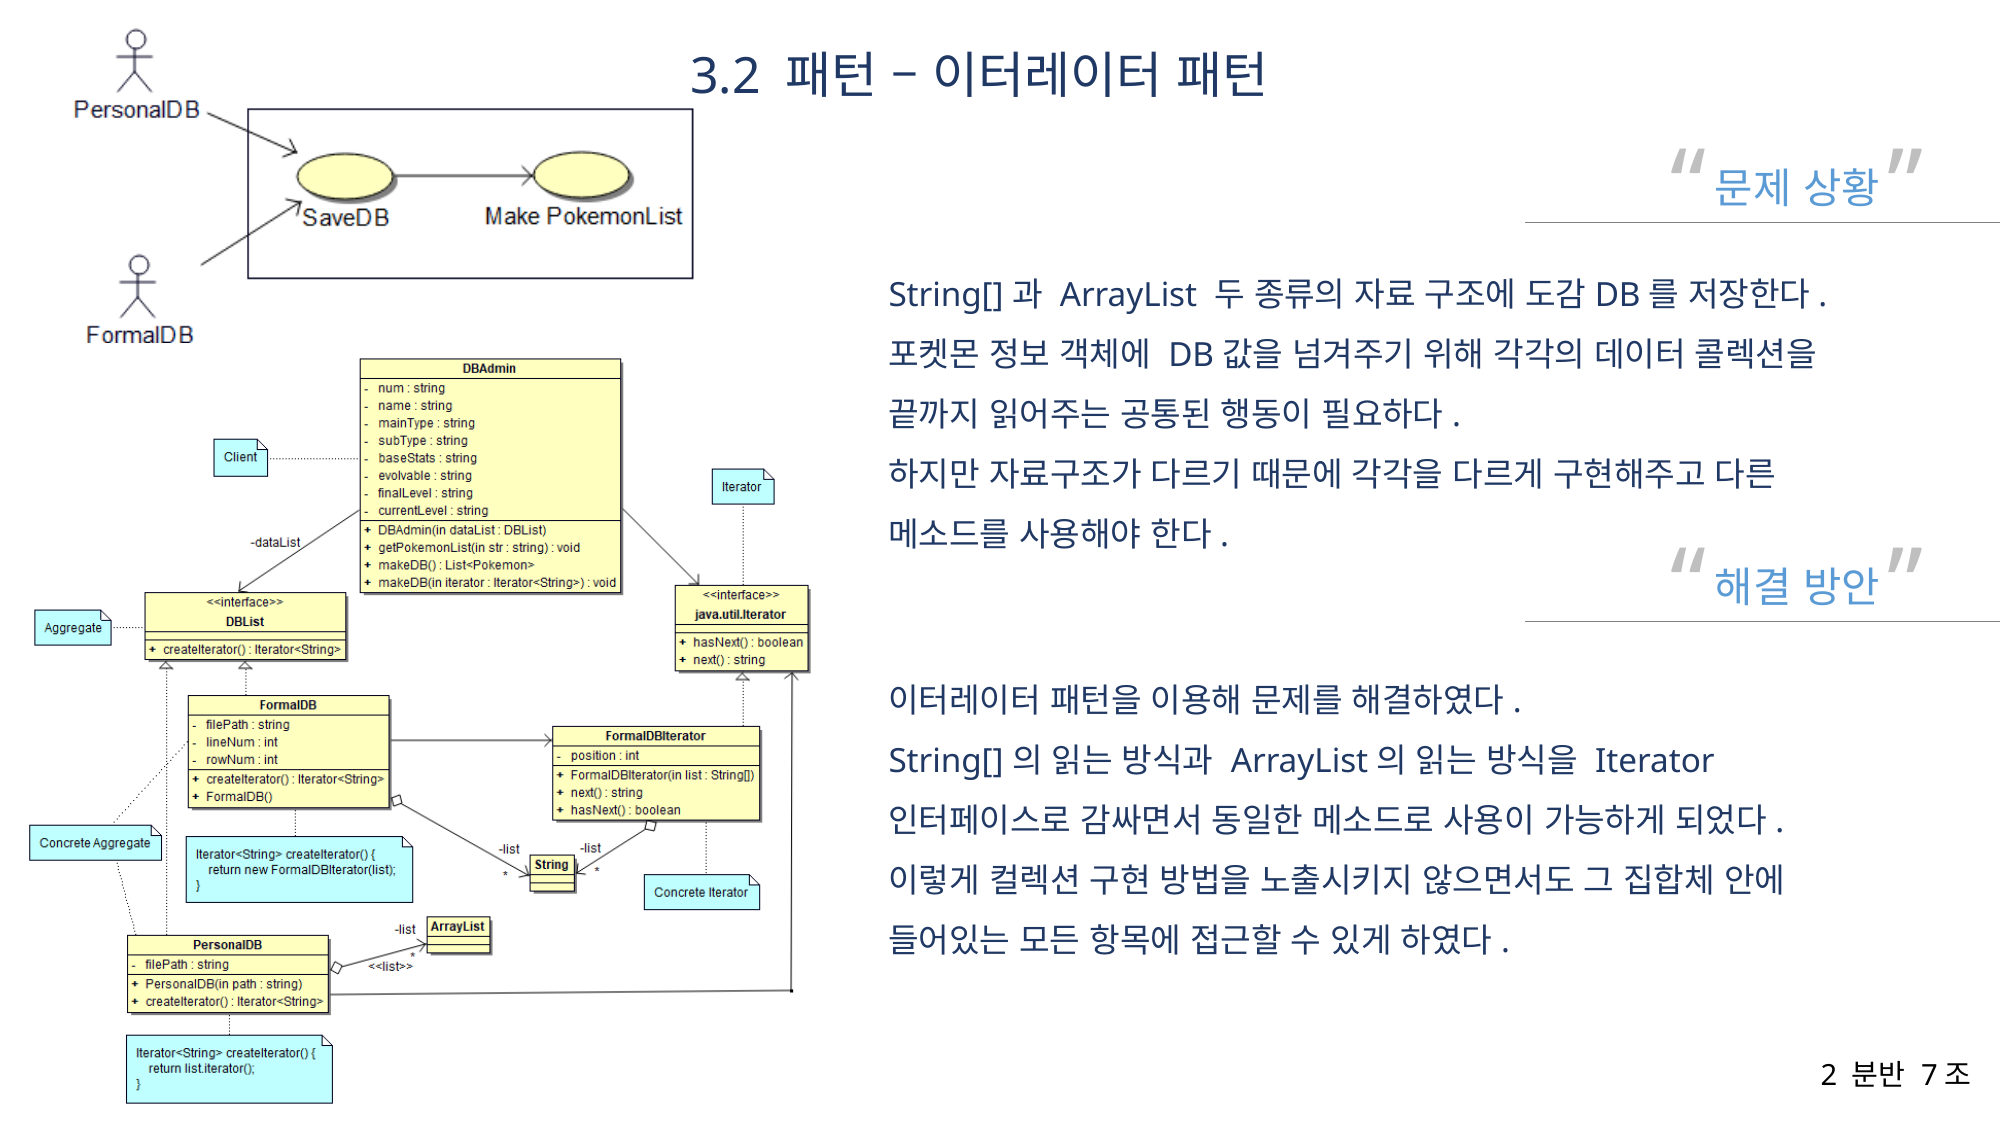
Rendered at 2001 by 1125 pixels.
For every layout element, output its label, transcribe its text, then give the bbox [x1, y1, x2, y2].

picture [21, 0, 823, 1115]
text_box 이터레이터 패턴을 이용해 문제를 해결하였다. String[]의 읽는 방식과 ArrayList의 읽는 방식을 Iterator 인터페이스로 감싸면서 동일한 메소드로 사용이 가능하게 되었다. 이렇게 컬렉션 구현 방법을 노출시키지 않으면서도 그 집합체 안에 들어있는 모든 항목에 접근할 수 있게 하였다. [873, 652, 1867, 967]
text_box 3.2 패턴 – 이터레이터 패턴 [736, 36, 1371, 111]
text_box String[]과 ArrayList 두 종류의 자료 구조에 도감DB를 저장한다. 포켓몬 정보 객체에 DB값을 넘겨주기 위해 각각의 데이터 콜렉션을 끝까지 읽어주는 공통된 행동이 필요하다. 하지만 자료구조가 다르기 때문에 각각을 다르게 구현해주고 다른 메소드를 사용해야 한다. [873, 245, 1880, 560]
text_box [1524, 112, 2000, 252]
text_box 2 분반 7조 [1792, 1049, 2000, 1100]
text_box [1524, 511, 2000, 651]
